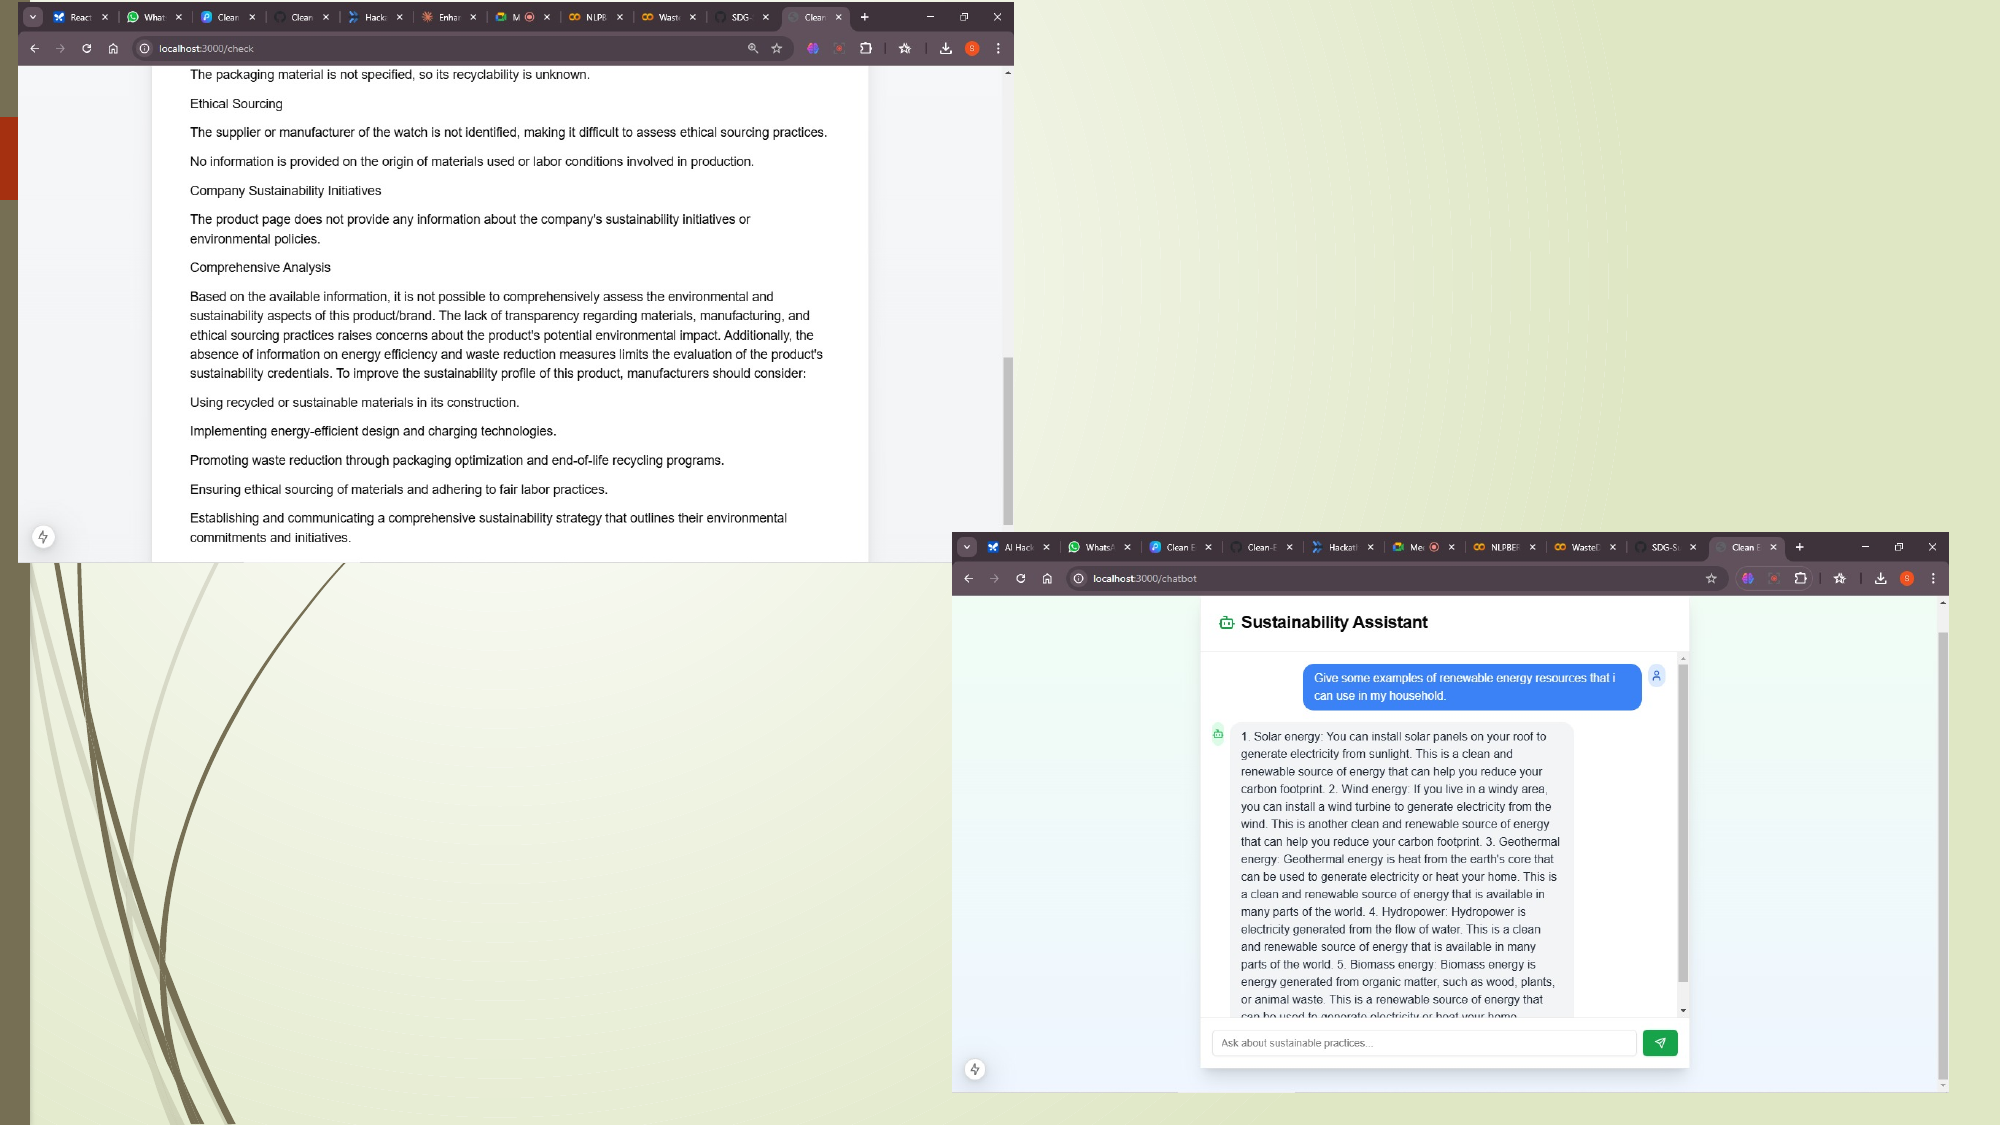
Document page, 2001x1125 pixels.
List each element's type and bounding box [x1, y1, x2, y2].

picture [952, 532, 1949, 1093]
list [17, 2, 1015, 563]
